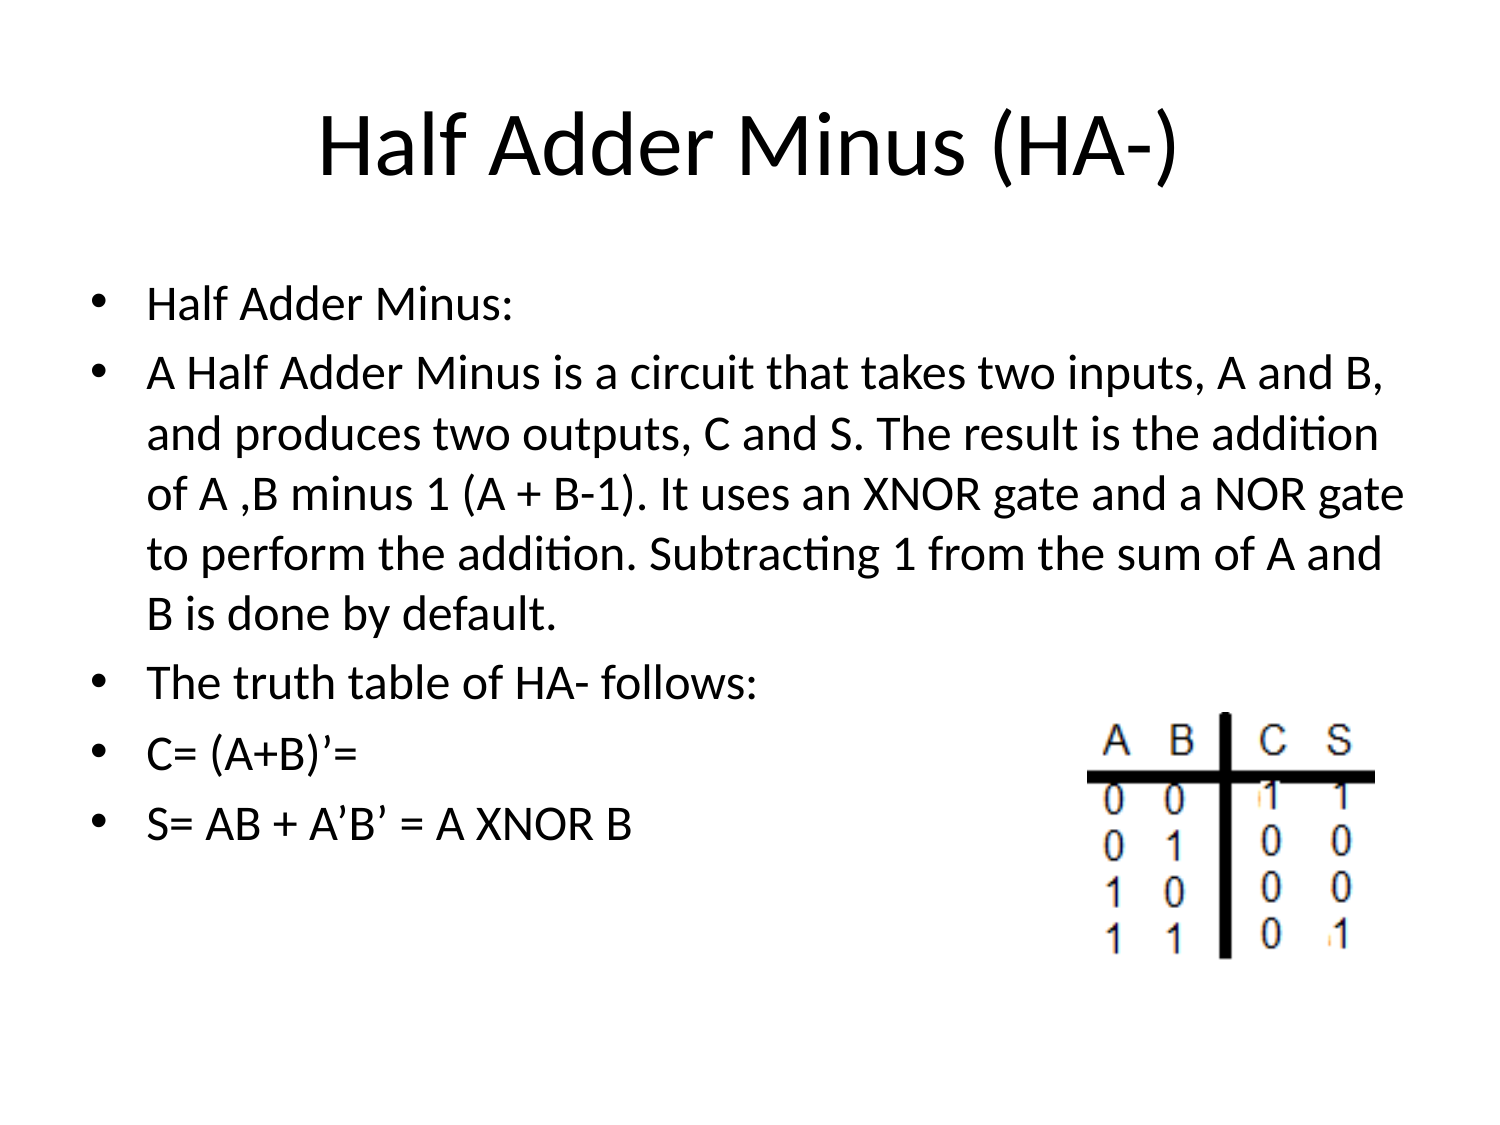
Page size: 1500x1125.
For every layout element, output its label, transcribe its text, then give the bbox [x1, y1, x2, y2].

title Half Adder Minus (HA-) [75, 45, 1425, 233]
picture [1087, 712, 1376, 976]
